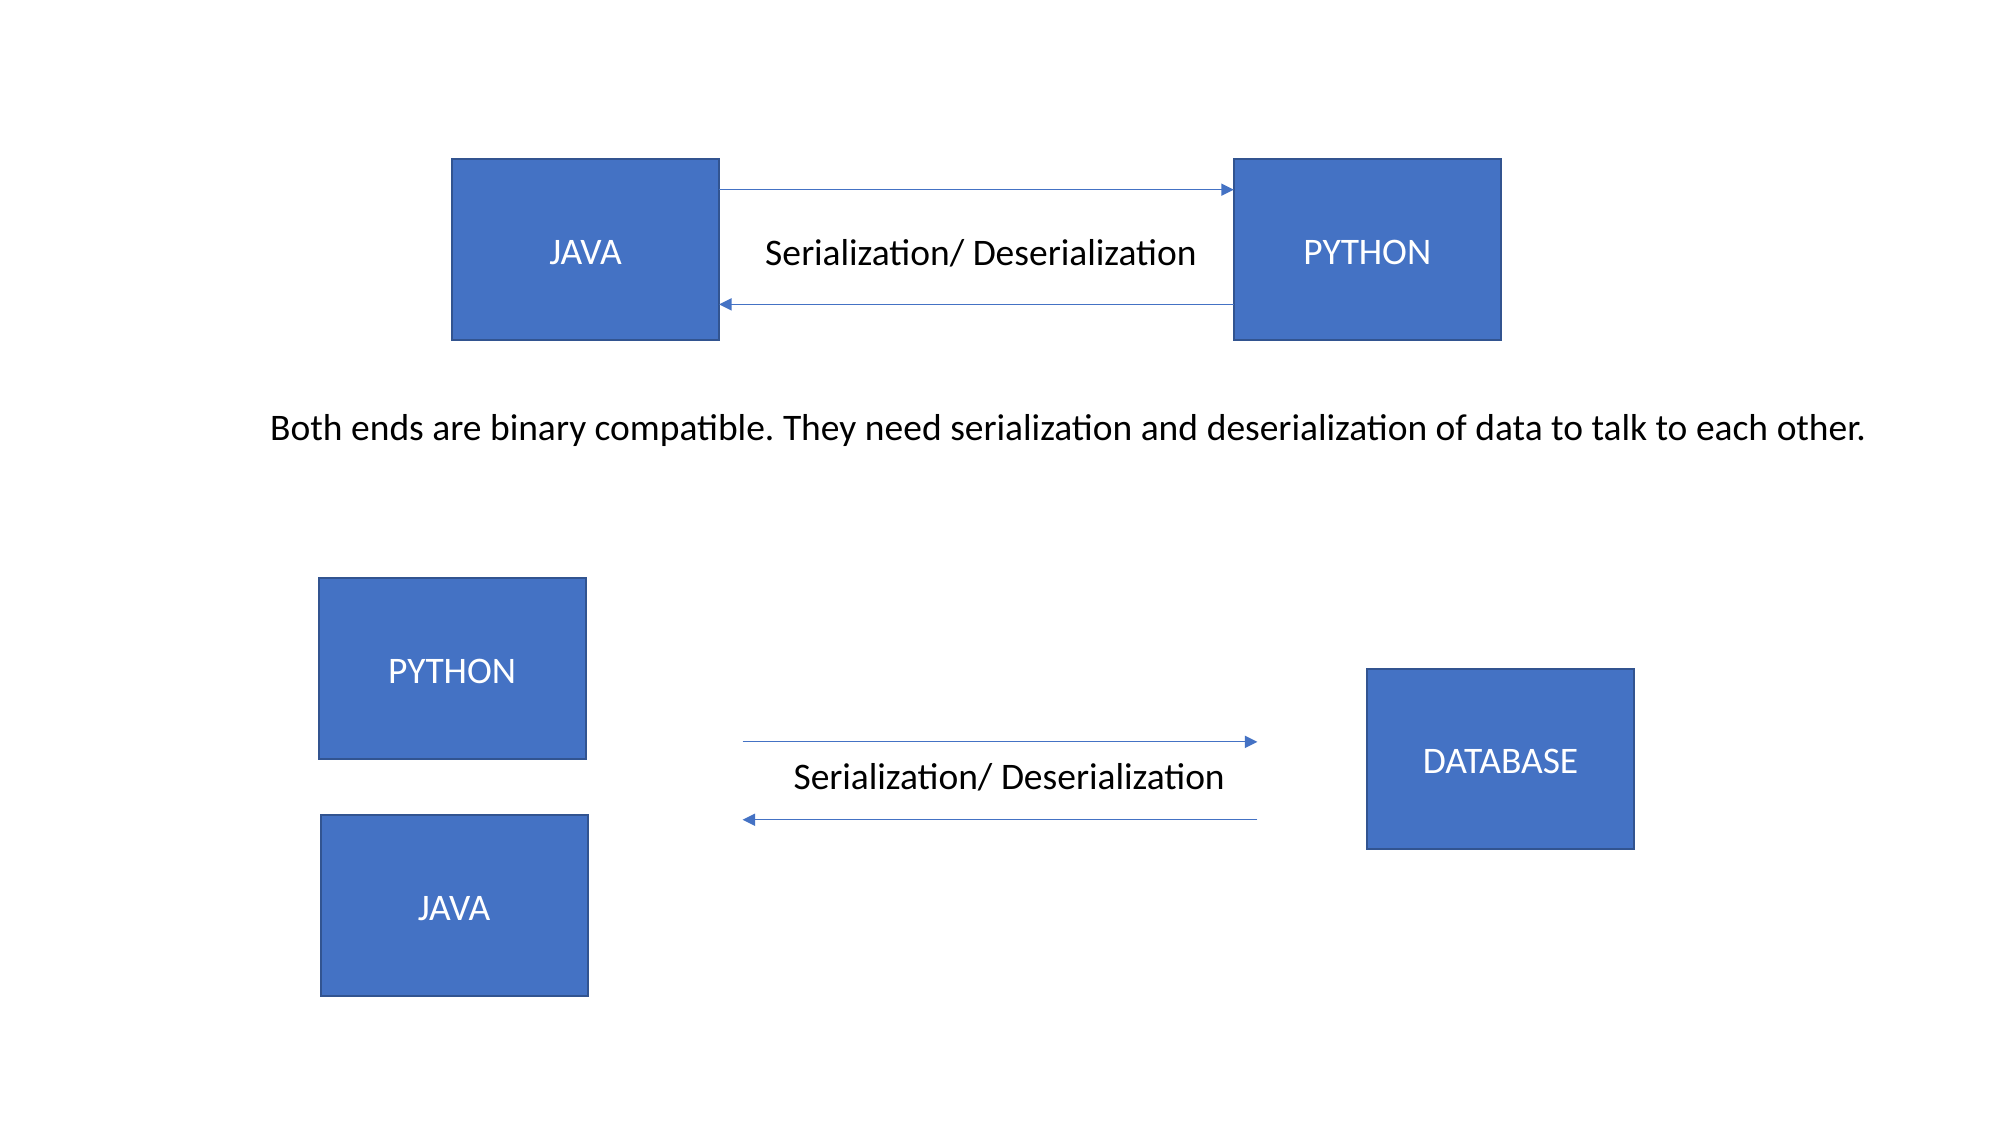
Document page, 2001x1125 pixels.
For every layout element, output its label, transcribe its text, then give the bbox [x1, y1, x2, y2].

text_box DATABASE [1366, 668, 1635, 850]
text_box Both ends are binary compatible. They need serialization and deserialization of data to talk to each other. [255, 395, 1892, 456]
text_box Serialization/ Deserialization [778, 745, 1241, 805]
text_box JAVA [320, 814, 589, 997]
text_box PYTHON [318, 577, 587, 760]
text_box PYTHON [1233, 158, 1502, 341]
text_box Serialization/ Deserialization [750, 220, 1212, 281]
text_box JAVA [451, 158, 720, 341]
